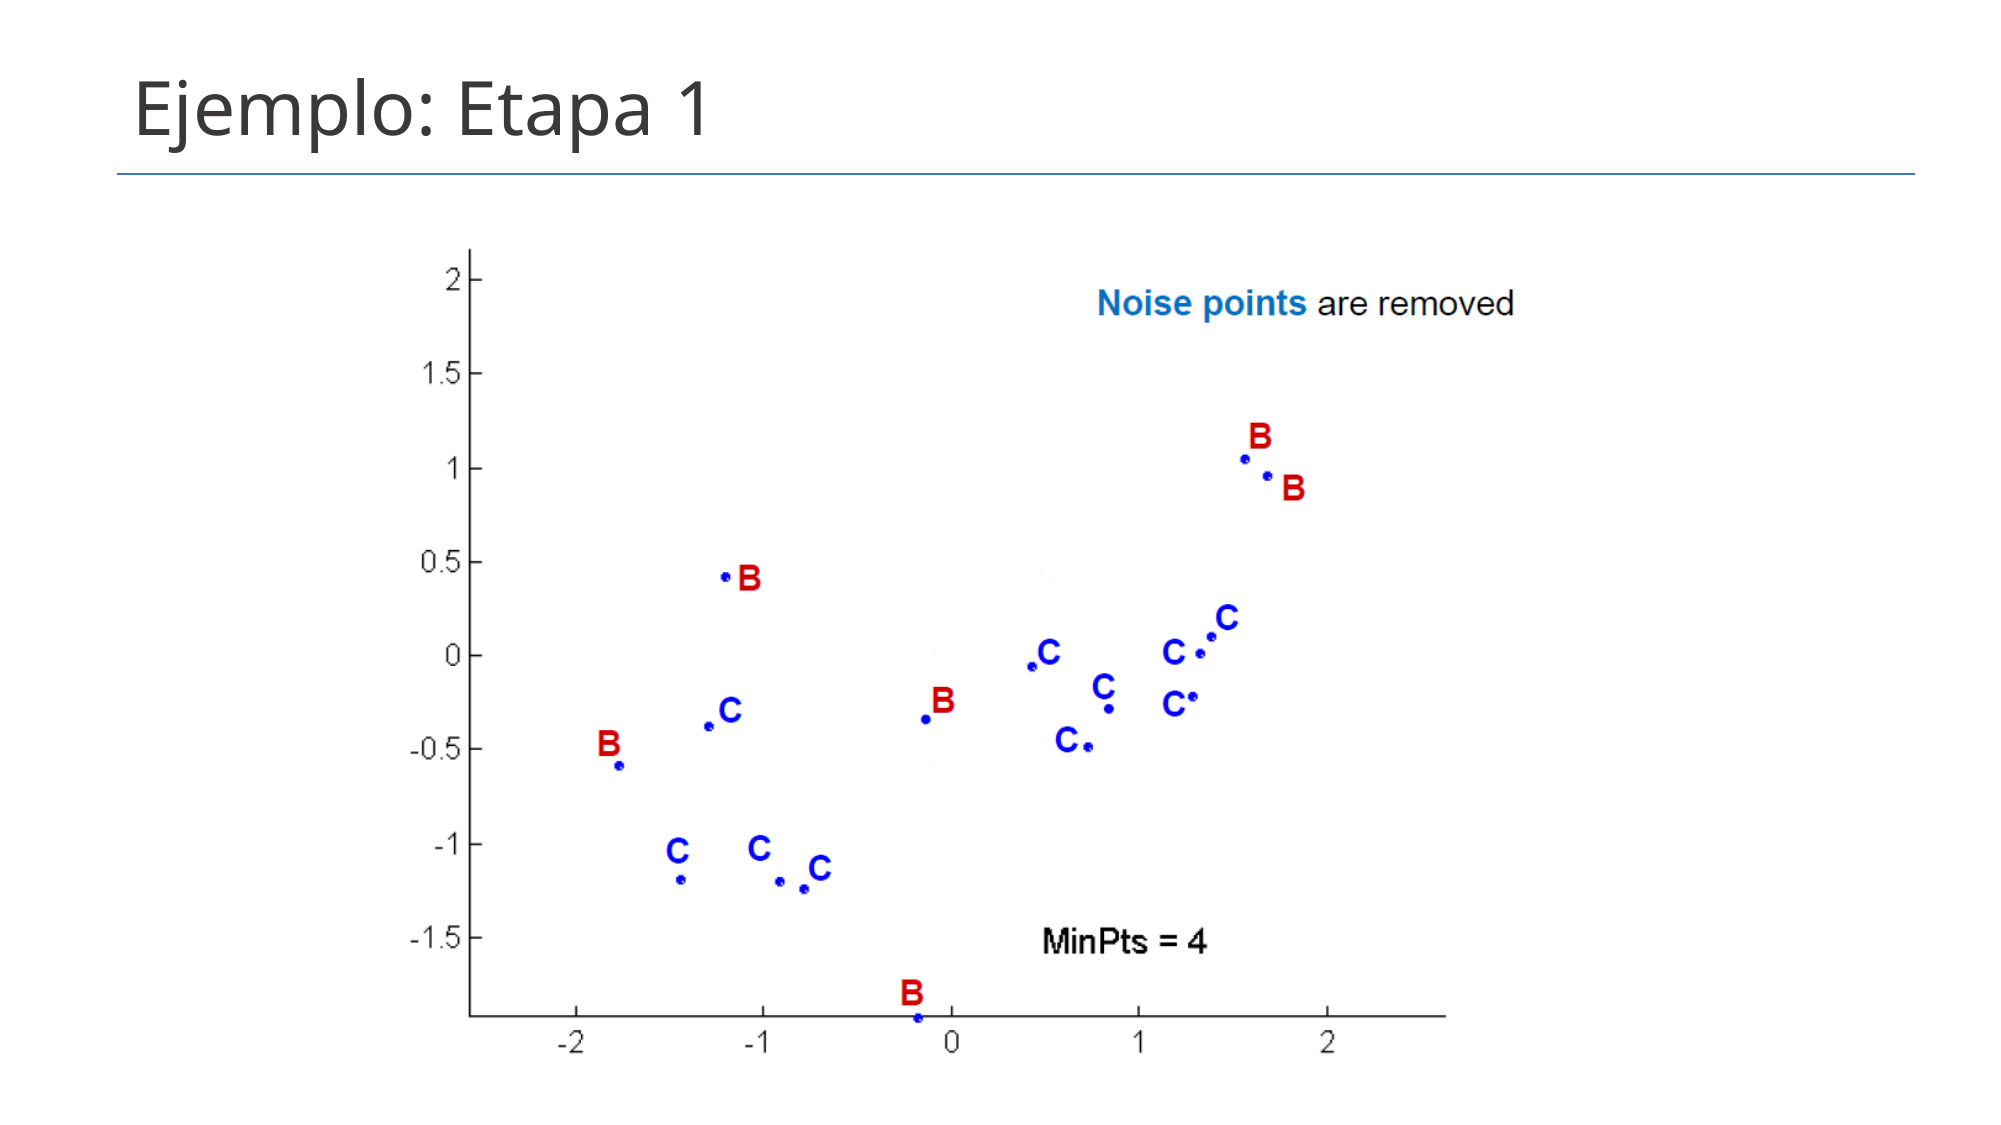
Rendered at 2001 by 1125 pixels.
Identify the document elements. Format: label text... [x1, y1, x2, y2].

title Ejemplo: Etapa 1 [116, 59, 1916, 162]
picture [401, 229, 1536, 1066]
